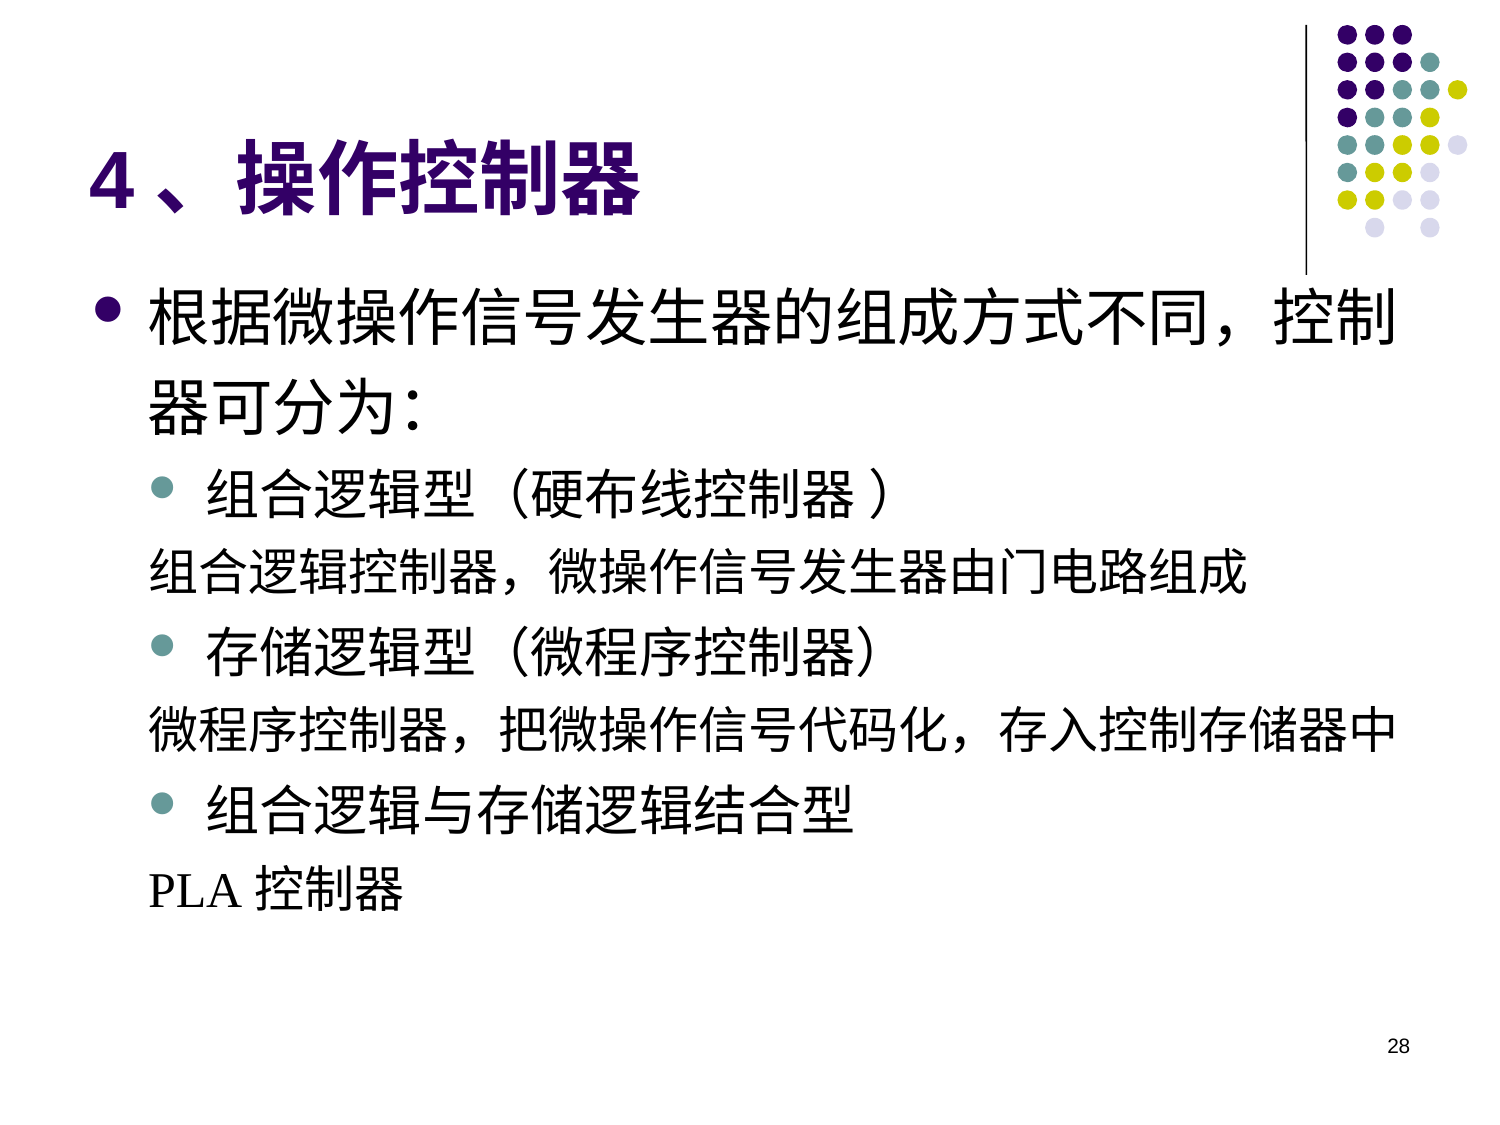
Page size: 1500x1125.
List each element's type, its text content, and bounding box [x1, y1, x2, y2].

text_box [1074, 1024, 1425, 1100]
title 4、操作控制器 [74, 19, 1313, 233]
list 根据微操作信号发生器的组成方式不同，控制器可分为： 组合逻辑型（硬布线控制器 ） 组合逻辑控制器，微操作信号发生器由门电路组成 存储逻辑型（微程序控制器） 微程序控制器，把微操作信号代码化，存入控制存储器中 组合逻辑与存储逻辑结合型 PLA控制器 [76, 255, 1424, 965]
